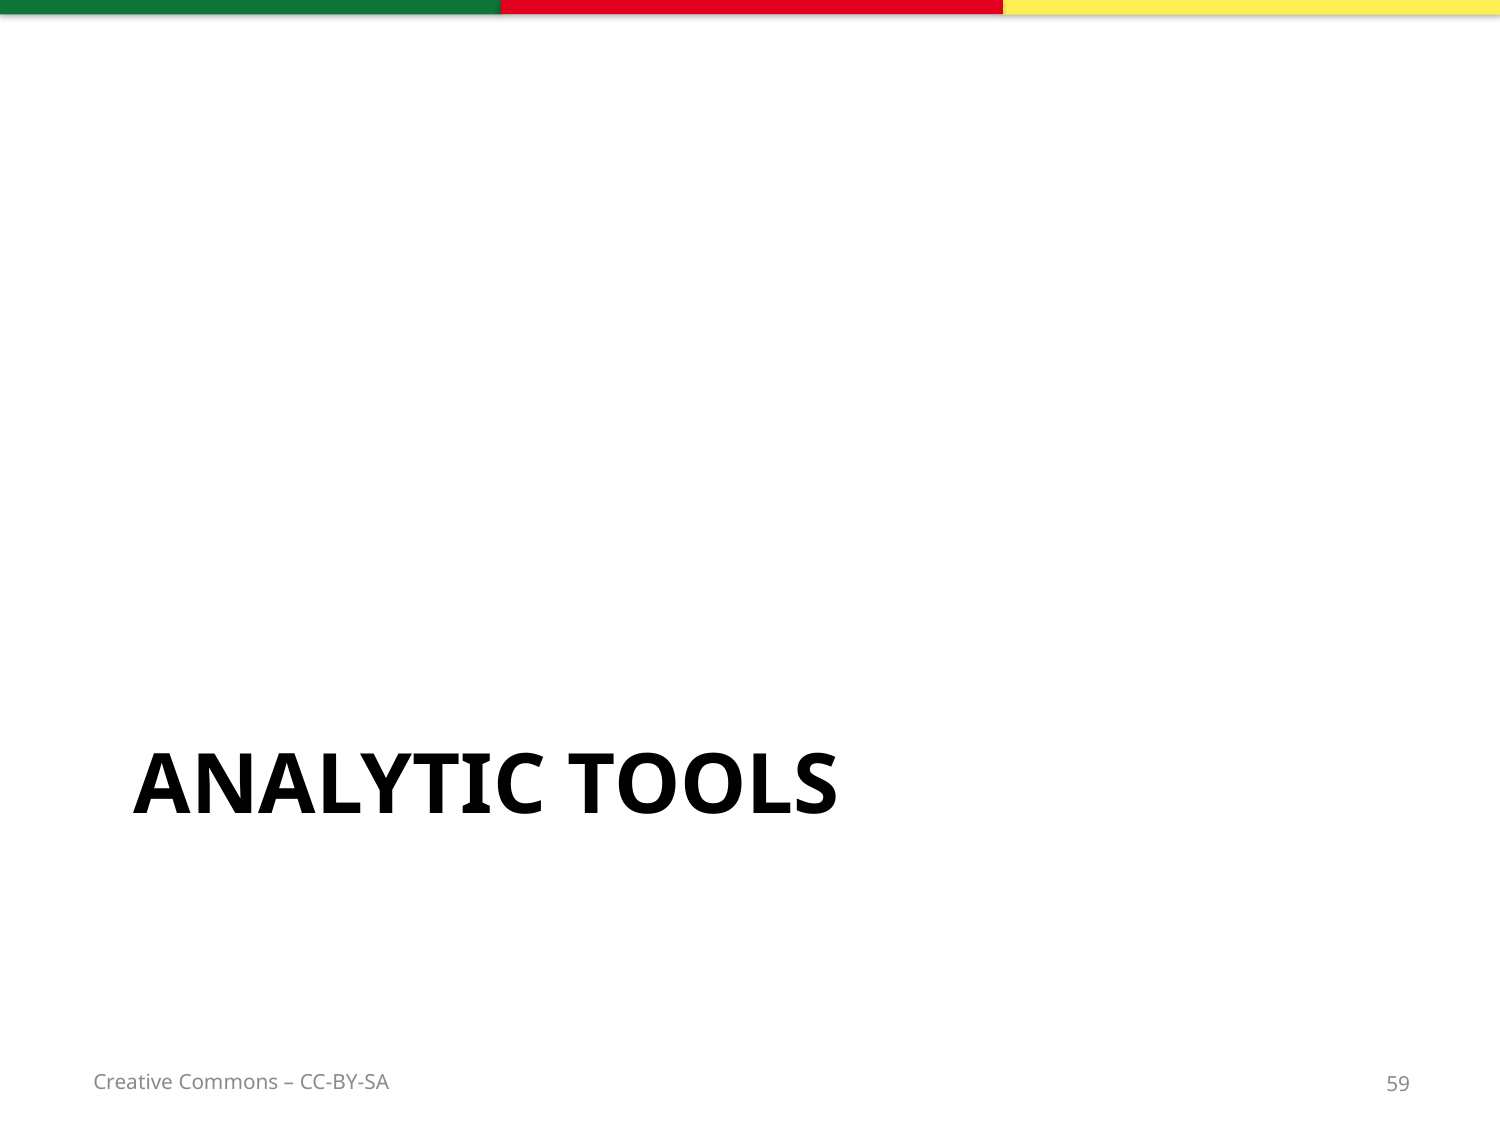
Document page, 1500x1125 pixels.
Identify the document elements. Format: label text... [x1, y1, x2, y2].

title Analytic Tools [118, 722, 1394, 947]
slide_number 59 [1074, 1066, 1425, 1103]
